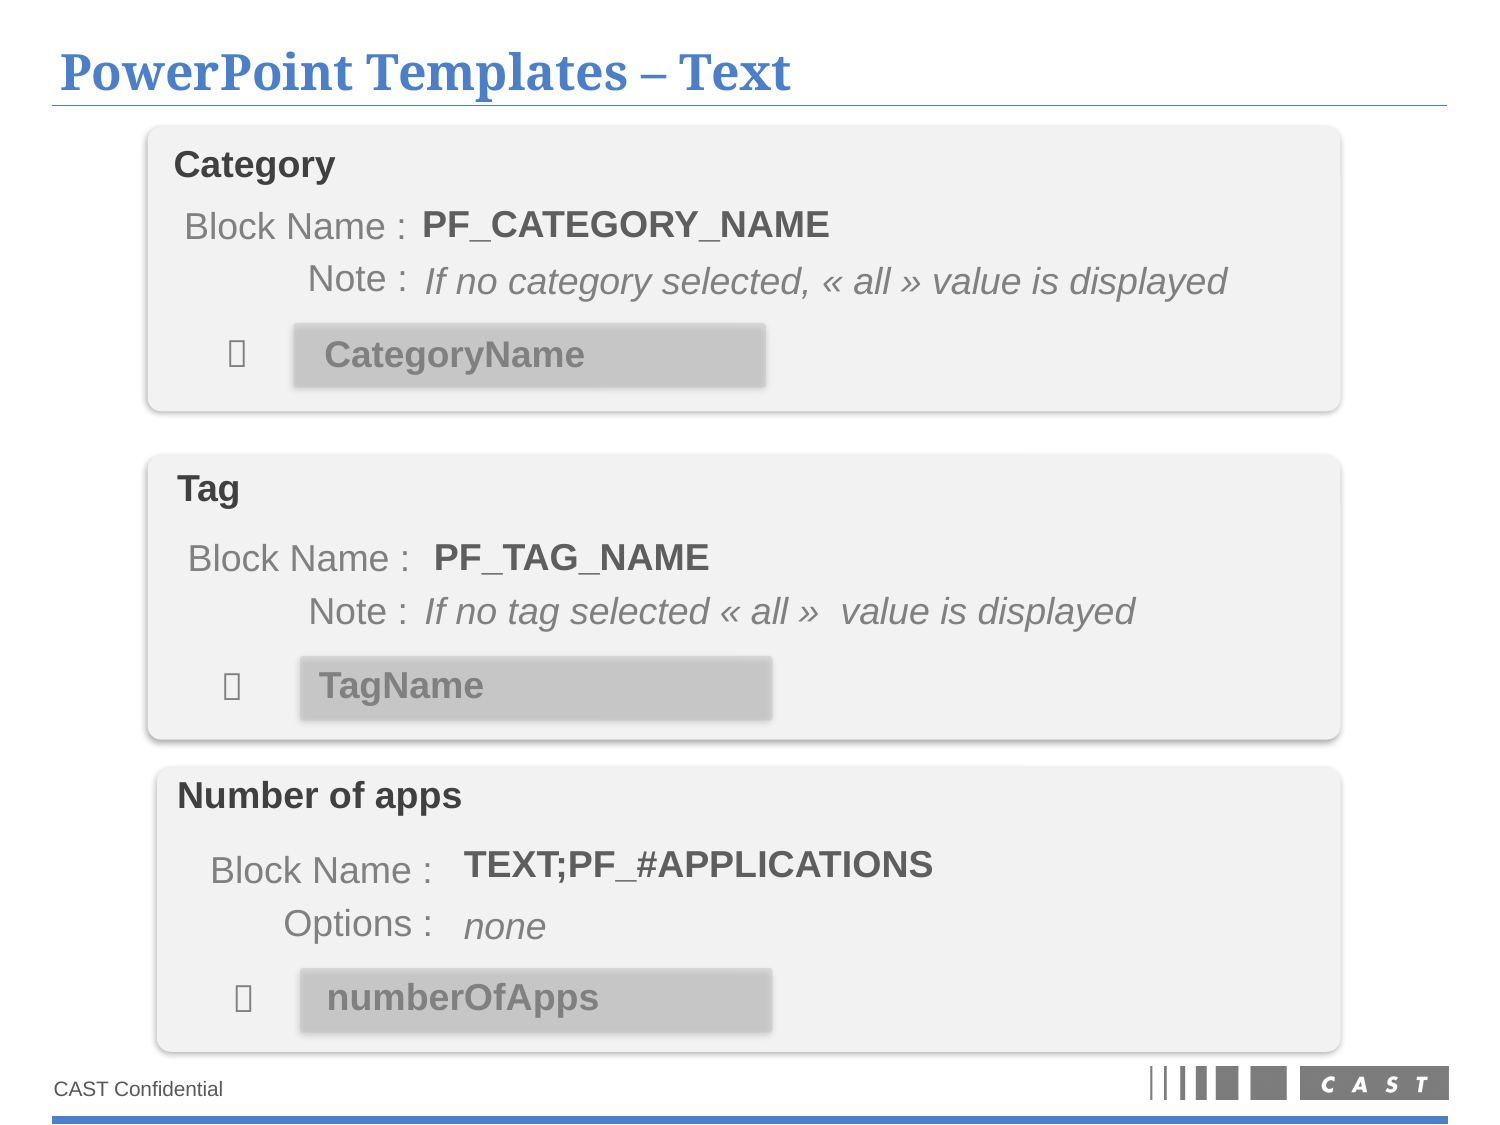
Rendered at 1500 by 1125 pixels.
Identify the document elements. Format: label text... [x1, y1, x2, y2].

text_box PF_TAG_NAME [419, 525, 874, 580]
text_box  [217, 968, 270, 1028]
title PowerPoint Templates – Text [52, 38, 1448, 102]
text_box Note : [293, 579, 424, 640]
text_box If no tag selected « all » value is displayed [424, 580, 1254, 640]
text_box TagName [303, 653, 656, 720]
text_box Block Name : [169, 194, 407, 255]
text_box PF_CATEGORY_NAME [407, 192, 862, 253]
text_box Category [158, 132, 351, 193]
text_box  [205, 655, 259, 716]
text_box CategoryName [309, 323, 602, 384]
text_box [146, 454, 1342, 741]
text_box Options : [268, 891, 448, 952]
text_box [146, 126, 1342, 413]
text_box If no category selected, « all » value is displayed [409, 249, 1245, 310]
text_box  [210, 322, 263, 383]
picture [1149, 1066, 1450, 1100]
text_box [156, 766, 1342, 1053]
text_box Block Name : [195, 839, 448, 899]
text_box none [449, 894, 904, 955]
text_box Tag [147, 456, 857, 516]
text_box TEXT;PF_#APPLICATIONS [449, 833, 1058, 893]
text_box [299, 655, 774, 722]
text_box [299, 967, 774, 1034]
text_box [292, 322, 767, 389]
text_box Block Name : [172, 527, 426, 587]
text_box Number of apps [147, 763, 857, 823]
text_box Note : [292, 246, 409, 307]
text_box numberOfApps [311, 966, 664, 1032]
